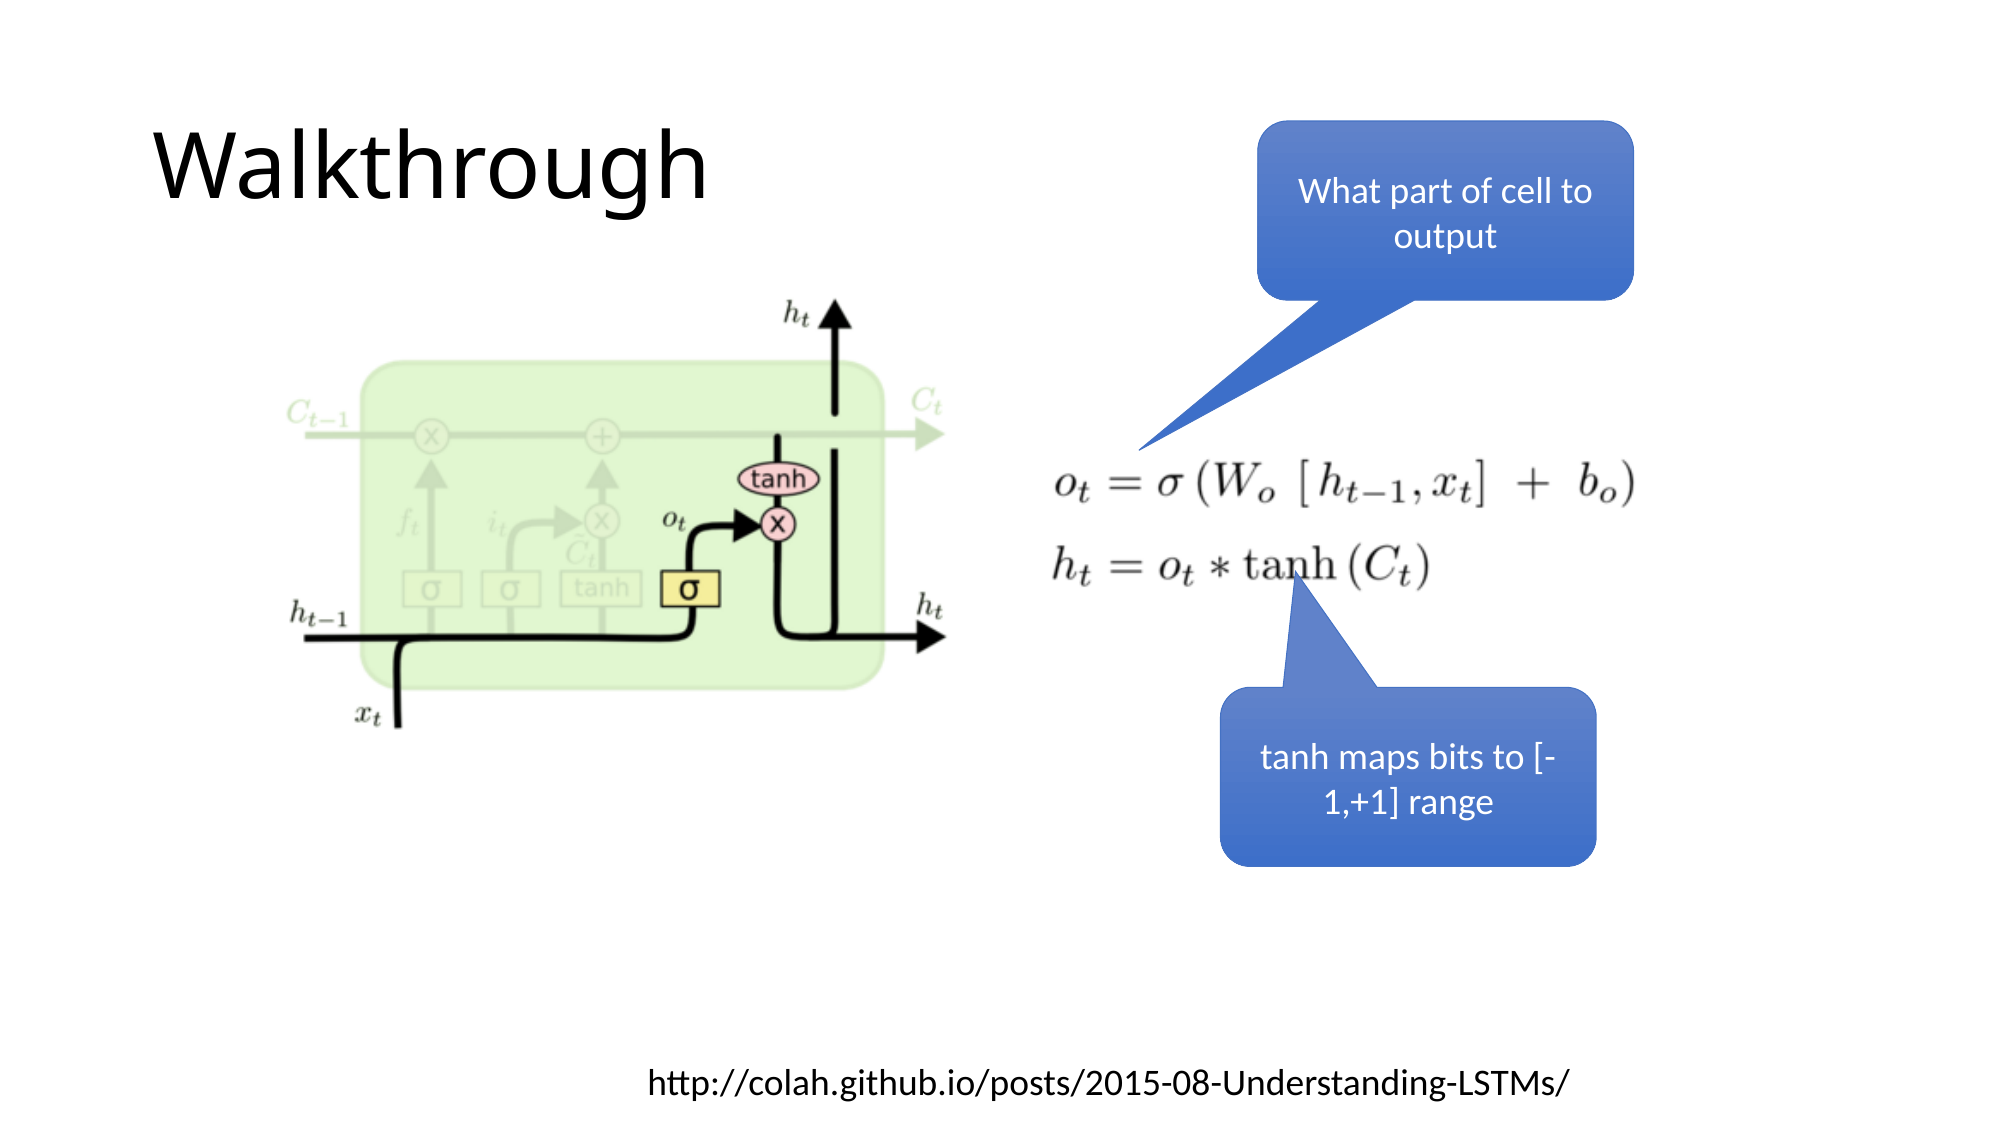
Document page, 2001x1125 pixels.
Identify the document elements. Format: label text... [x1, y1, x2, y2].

picture [249, 295, 1750, 752]
title Walkthrough [137, 59, 1863, 278]
text_box http://colah.github.io/posts/2015-08-Understanding-LSTMs/ [632, 1050, 1586, 1111]
text_box What part of cell to output [1257, 120, 1635, 296]
text_box tanh maps bits to [-1,+1] range [1219, 752, 1597, 867]
